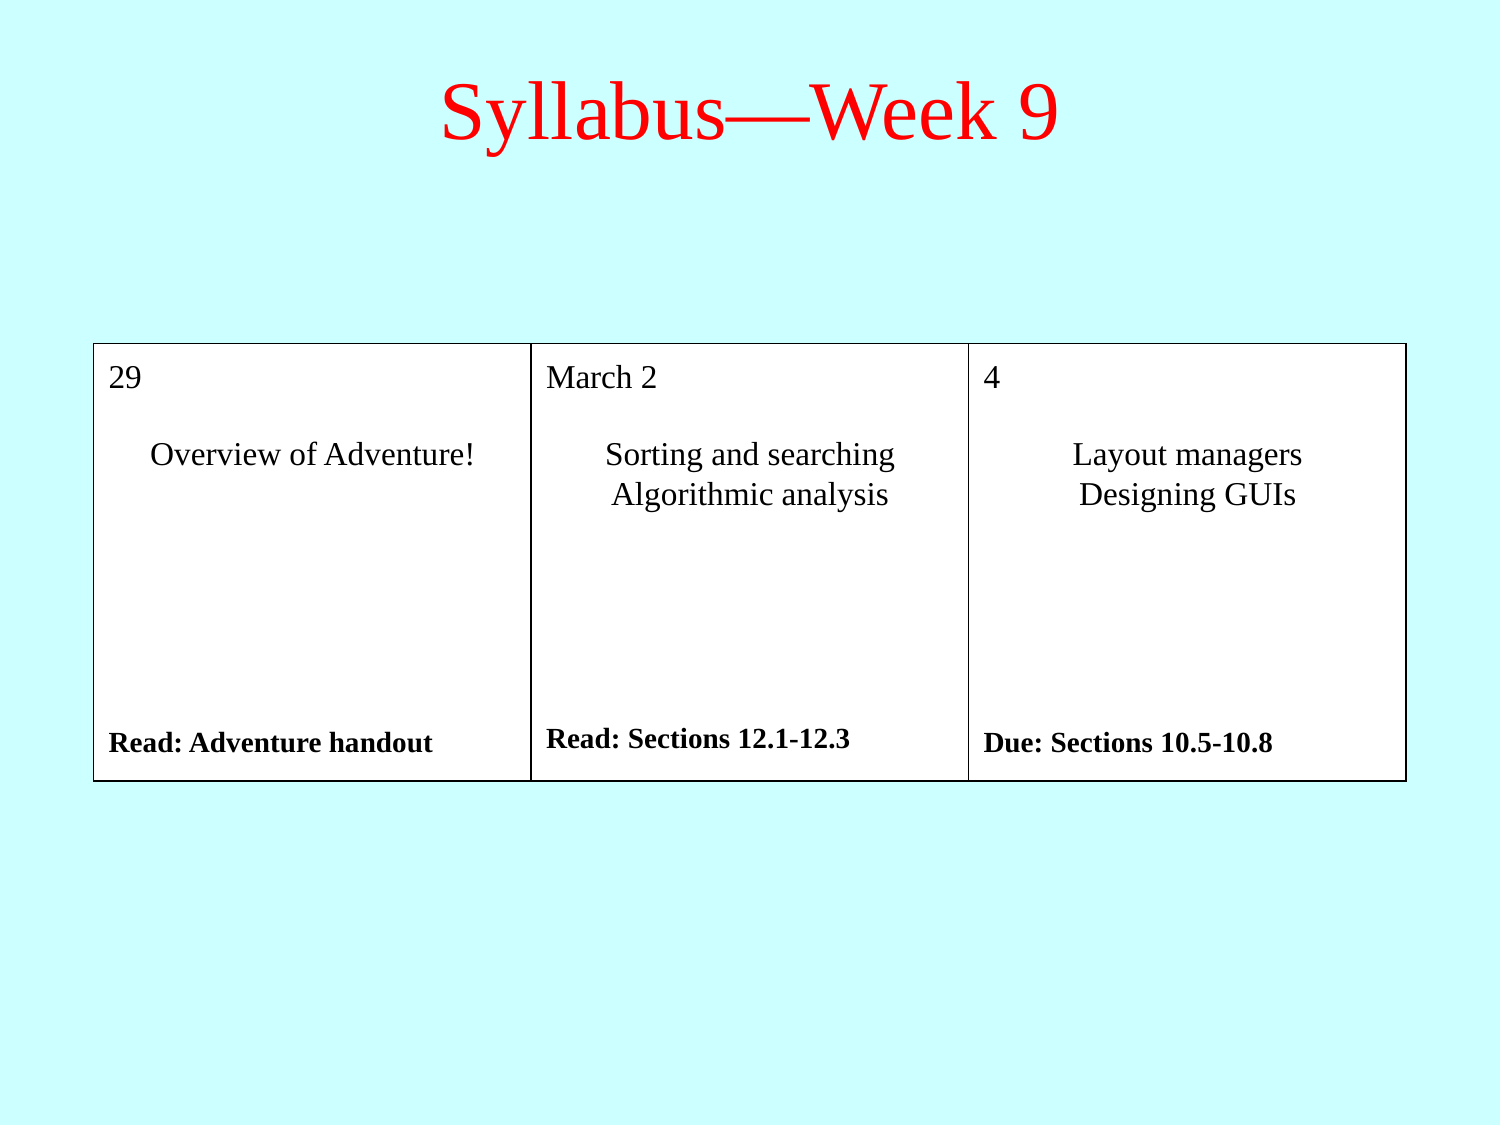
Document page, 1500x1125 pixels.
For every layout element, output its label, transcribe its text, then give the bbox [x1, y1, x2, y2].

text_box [530, 343, 967, 782]
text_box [968, 343, 1408, 782]
title Syllabus—Week 9 [0, 12, 1500, 201]
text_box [93, 343, 529, 782]
